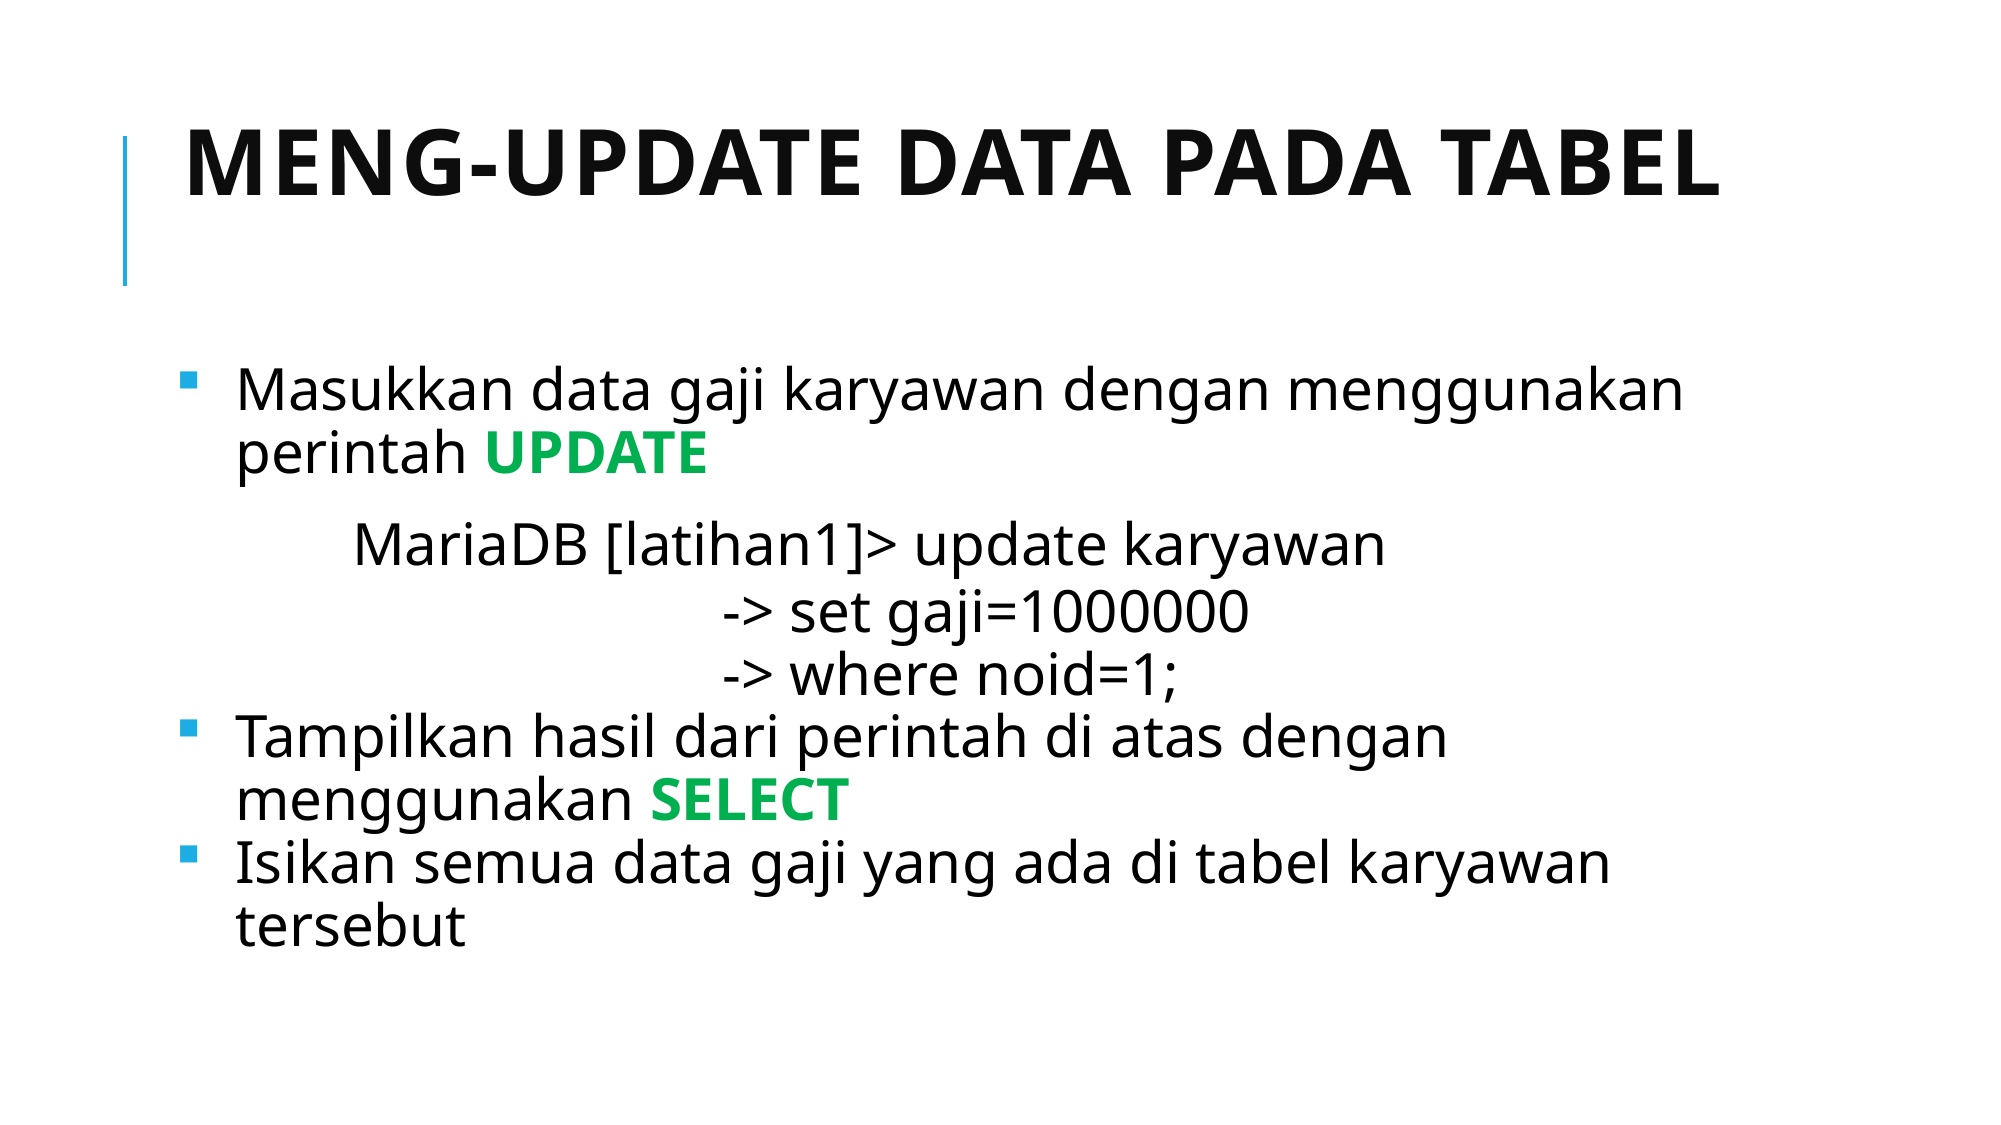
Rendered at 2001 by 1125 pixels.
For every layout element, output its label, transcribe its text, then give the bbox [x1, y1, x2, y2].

title Meng-Update Data Pada Tabel [168, 96, 1763, 243]
list Masukkan data gaji karyawan dengan menggunakan perintah UPDATE MariaDB [latihan1]> update karyawan -> set gaji=1000000 -> where noid=1; Tampilkan hasil dari perintah di atas dengan menggunakan SELECT Isikan semua data gaji yang ada di tabel karyawan tersebut [168, 352, 1763, 1038]
